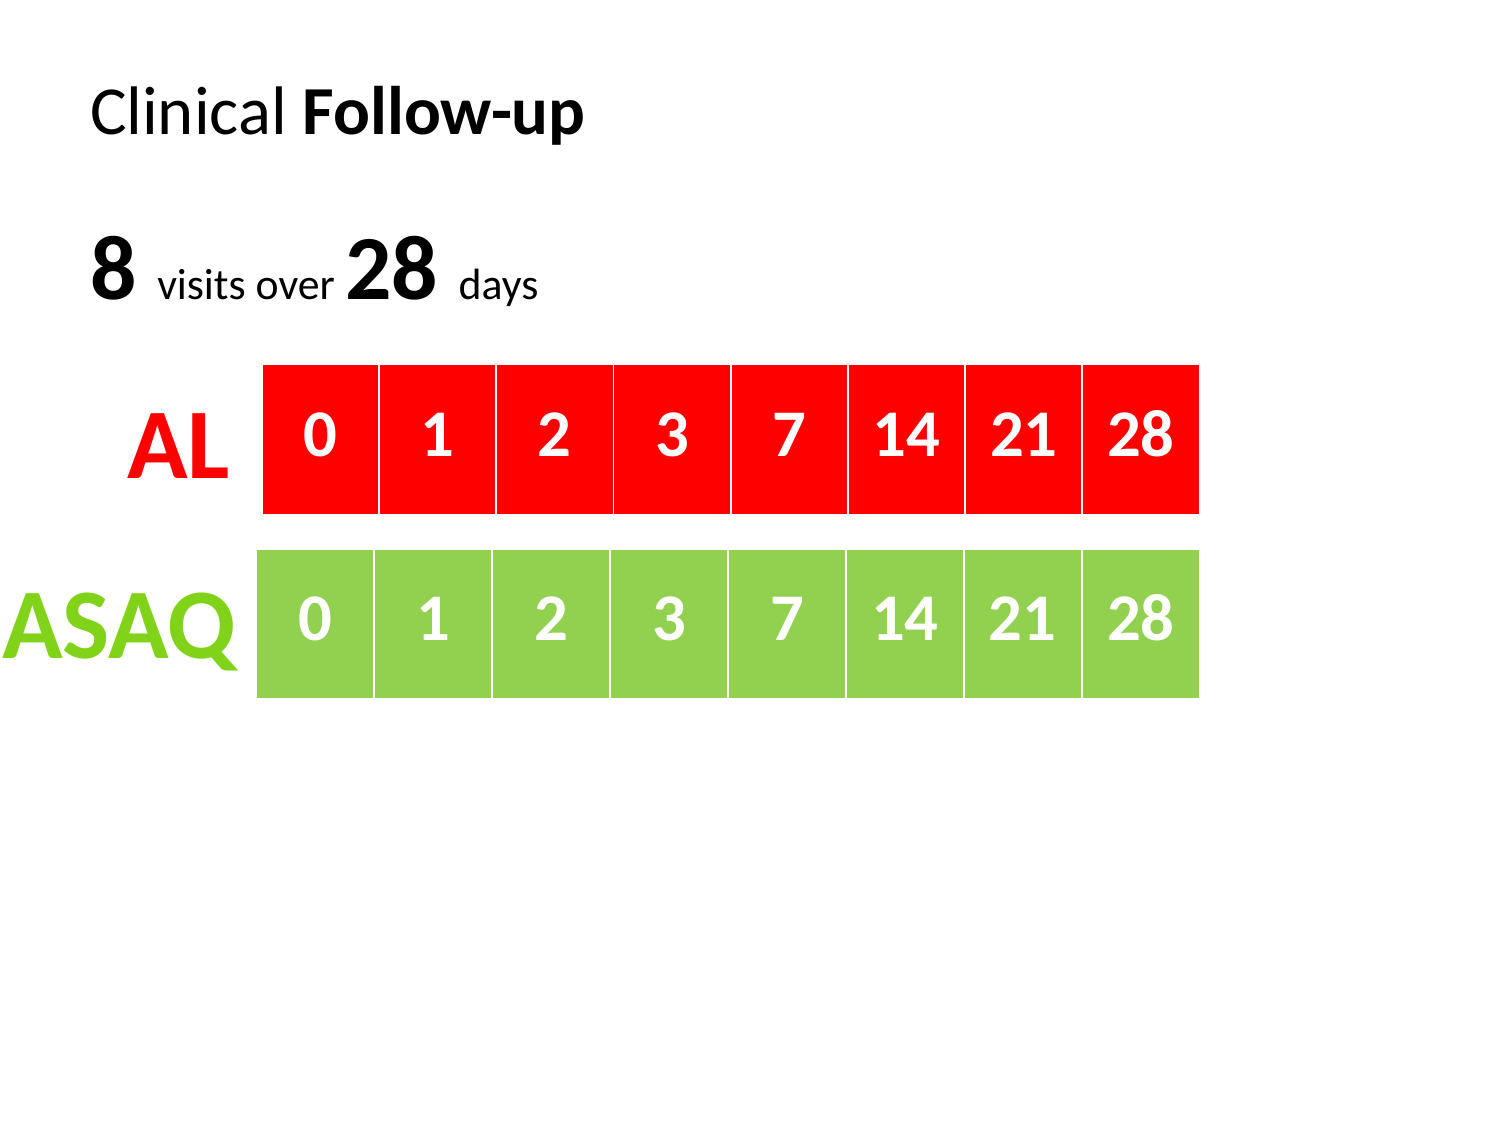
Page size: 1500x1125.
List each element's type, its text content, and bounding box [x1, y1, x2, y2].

table_header 14 [849, 365, 964, 514]
list 8 visits over 28 days [75, 212, 1369, 355]
text_box ASAQ [0, 551, 270, 686]
table_header 2 [497, 365, 613, 514]
table_header 1 [380, 365, 495, 514]
table_header 1 [375, 550, 491, 698]
title Clinical Follow-up [75, 3, 1297, 212]
table_header 7 [732, 365, 847, 514]
table_header 28 [1083, 365, 1199, 514]
table_header 2 [493, 550, 609, 698]
text_box AL [112, 371, 261, 506]
table_header 21 [965, 550, 1081, 698]
table_header 14 [847, 550, 963, 698]
table_header 7 [729, 550, 845, 698]
table_header 3 [611, 550, 727, 698]
table_header 0 [257, 550, 373, 698]
table_header 21 [966, 365, 1081, 514]
table_header 0 [263, 365, 378, 514]
table_header 3 [614, 365, 730, 514]
table_header 28 [1083, 550, 1199, 698]
